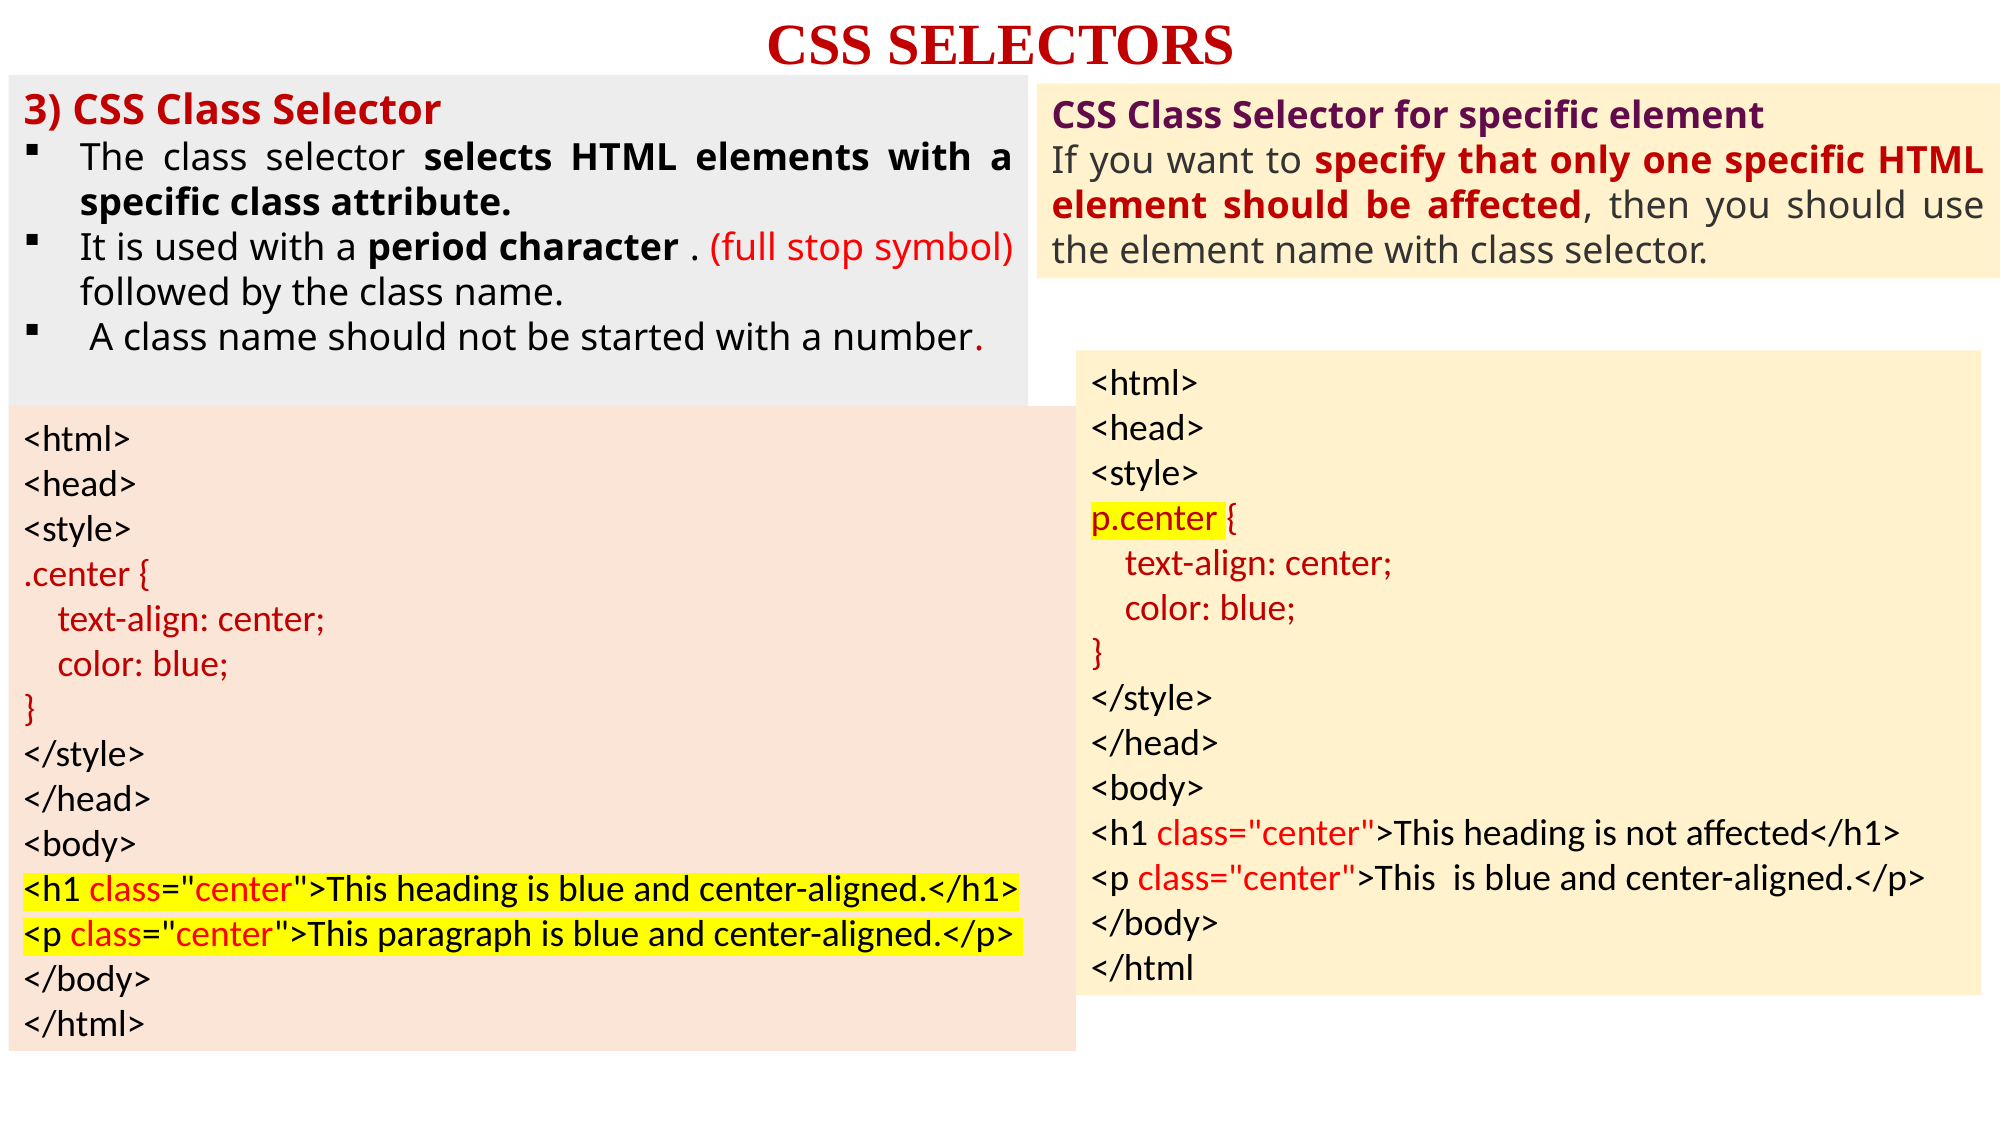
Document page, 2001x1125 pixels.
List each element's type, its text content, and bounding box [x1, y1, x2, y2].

text_box <html> <head> <style> .center { text-align: center; color: blue; } </style> </head> <body> <h1 class="center">This heading is blue and center-aligned.</h1> <p class="center">This paragraph is blue and center-aligned.</p> </body> </html> [8, 406, 1076, 1051]
text_box CSS Class Selector for specific element If you want to specify that only one specific HTML element should be affected, then you should use the element name with class selector. [1036, 83, 2000, 279]
text_box <html> <head> <style> p.center { text-align: center; color: blue; } </style> </head> <body> <h1 class="center">This heading is not affected</h1> <p class="center">This is blue and center-aligned.</p> </body> </html [1076, 350, 1982, 996]
text_box CSS SELECTORS [0, 0, 2000, 83]
text_box 3) CSS Class Selector The class selector selects HTML elements with a specific class attribute. It is used with a period character . (full stop symbol) followed by the class name. A class name should not be started with a number. [8, 75, 1029, 406]
